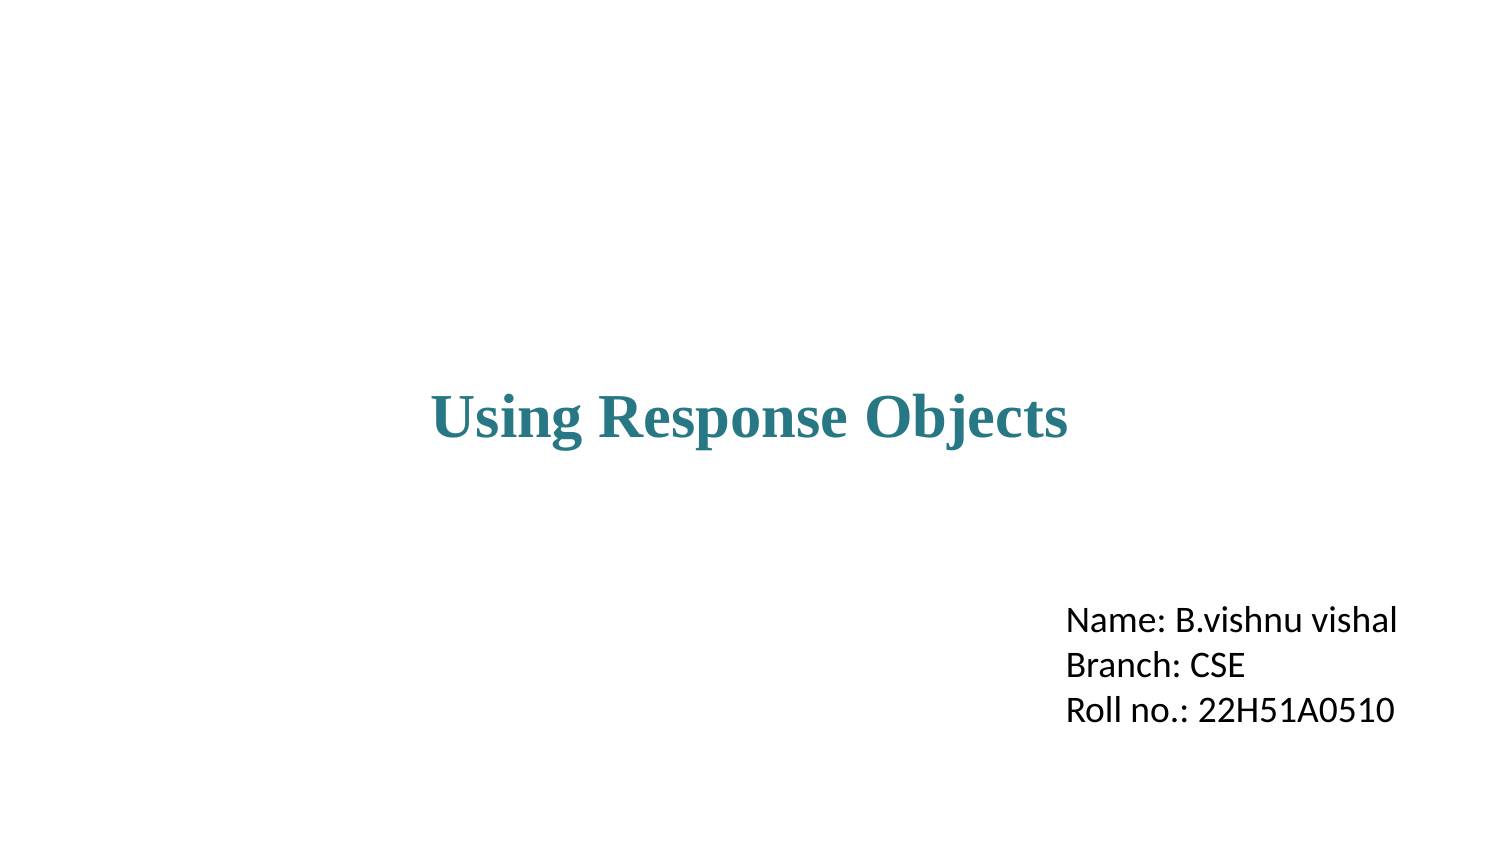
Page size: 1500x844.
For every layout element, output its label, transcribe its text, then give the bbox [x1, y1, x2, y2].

text_box Using Response Objects [74, 374, 1425, 450]
text_box Name: B.vishnu vishal Branch: CSE Roll no.: 22H51A0510 [1051, 587, 1443, 737]
